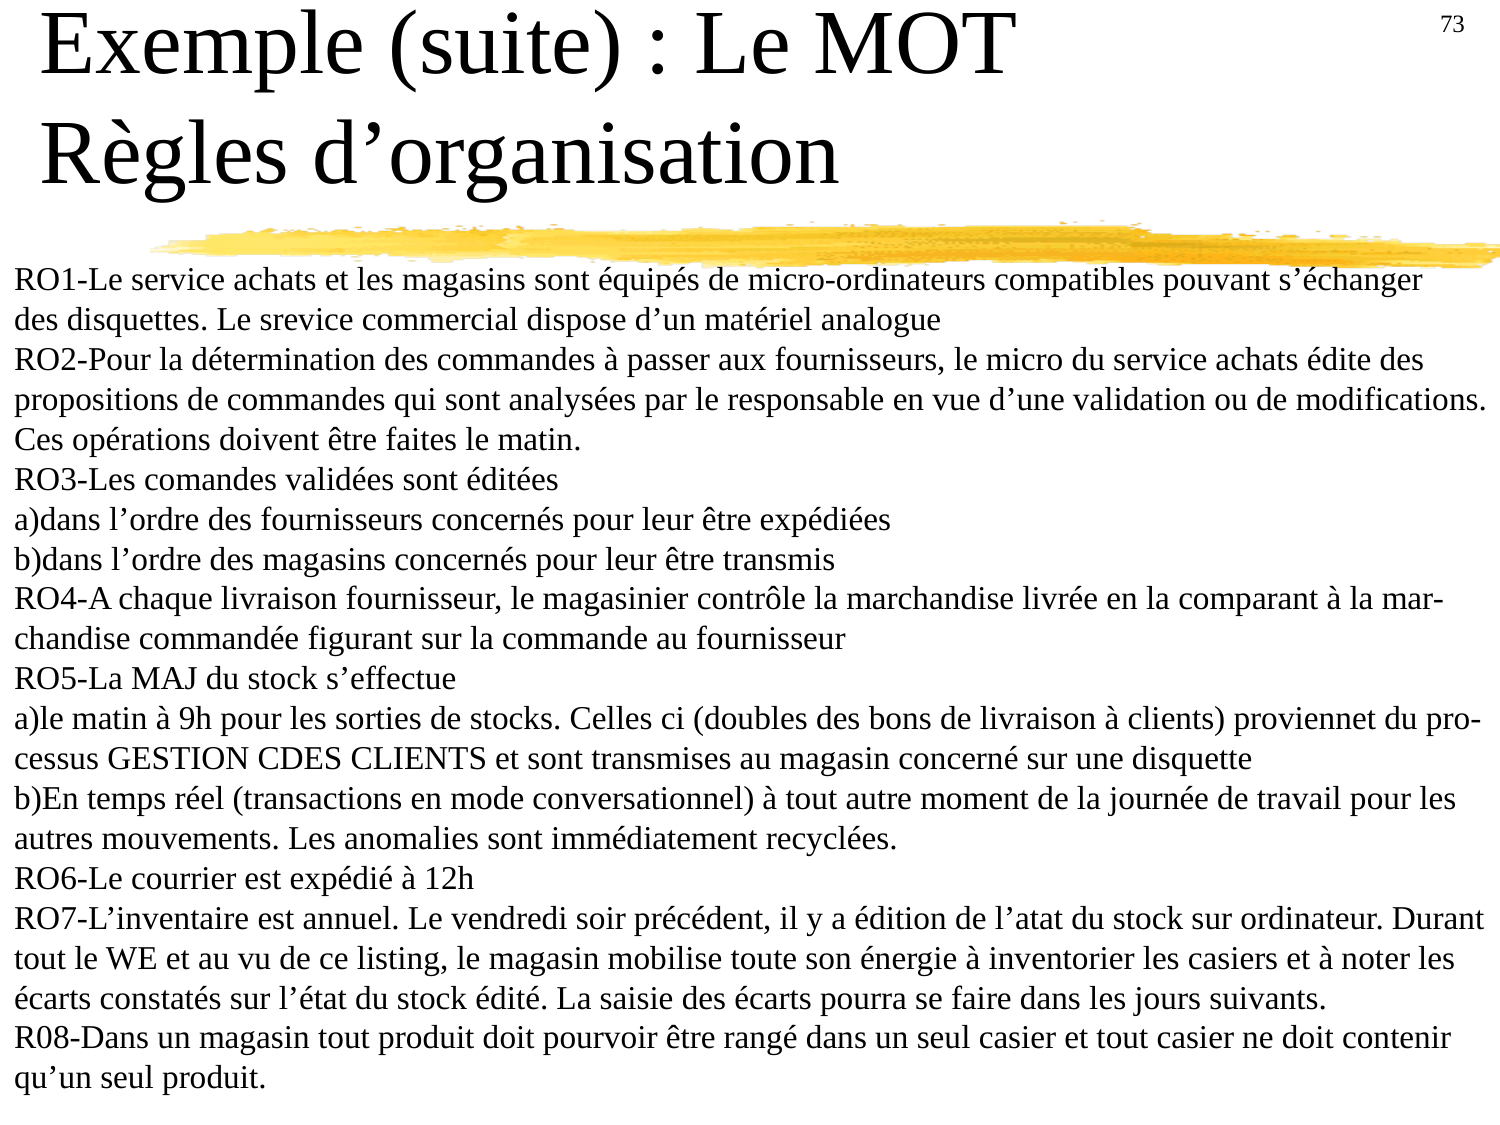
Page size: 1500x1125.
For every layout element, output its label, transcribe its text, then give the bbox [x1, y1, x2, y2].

text_box Exemple (suite) : Le MOT Règles d’organisation [24, 0, 1300, 210]
picture [150, 215, 1500, 249]
text_box 73 [1424, 0, 1500, 46]
text_box RO1-Le service achats et les magasins sont équipés de micro-ordinateurs compatibles pouvant s’échanger des disquettes. Le srevice commercial dispose d’un matériel analogue RO2-Pour la détermination des commandes à passer aux fournisseurs, le micro du service achats édite des propositions de commandes qui sont analysées par le responsable en vue d’une validation ou de modifications. Ces opérations doivent être faites le matin. RO3-Les comandes validées sont éditées a)dans l’ordre des fournisseurs concernés pour leur être expédiées b)dans l’ordre des magasins concernés pour leur être transmis RO4-A chaque livraison fournisseur, le magasinier contrôle la marchandise livrée en la comparant à la mar- chandise commandée figurant sur la commande au fournisseur RO5-La MAJ du stock s’effectue a)le matin à 9h pour les sorties de stocks. Celles ci (doubles des bons de livraison à clients) proviennet du pro- cessus GESTION CDES CLIENTS et sont transmises au magasin concerné sur une disquette b)En temps réel (transactions en mode conversationnel) à tout autre moment de la journée de travail pour les autres mouvements. Les anomalies sont immédiatement recyclées. RO6-Le courrier est expédié à 12h RO7-L’inventaire est annuel. Le vendredi soir précédent, il y a édition de l’atat du stock sur ordinateur. Durant tout le WE et au vu de ce listing, le magasin mobilise toute son énergie à inventorier les casiers et à noter les écarts constatés sur l’état du stock édité. La saisie des écarts pourra se faire dans les jours suivants. R08-Dans un magasin tout produit doit pourvoir être rangé dans un seul casier et tout casier ne doit contenir qu’un seul produit. [0, 249, 1500, 1104]
